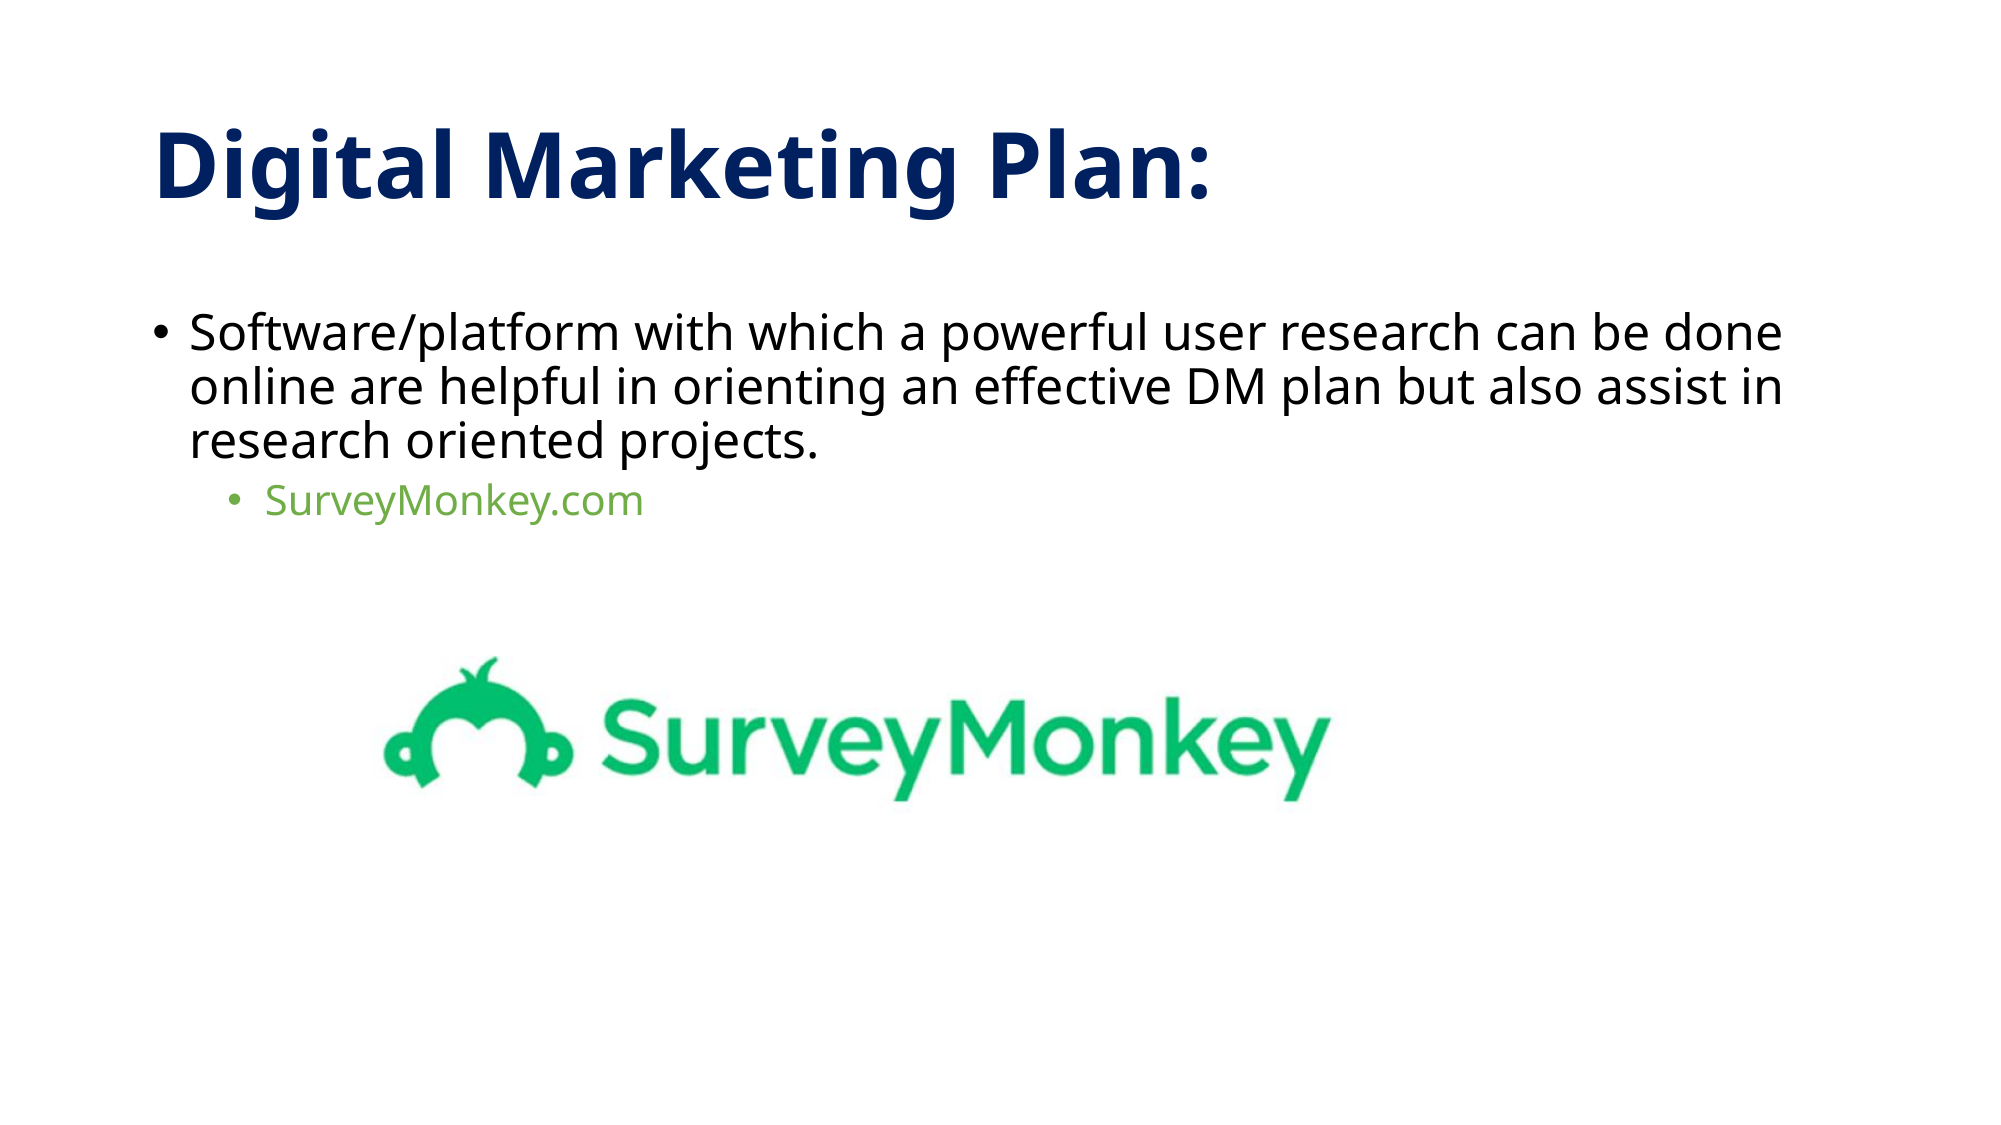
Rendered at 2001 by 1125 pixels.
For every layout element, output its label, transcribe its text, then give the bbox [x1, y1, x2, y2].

list Software/platform with which a powerful user research can be done online are helpful in orienting an effective DM plan but also assist in research oriented projects. SurveyMonkey.com [137, 299, 1863, 1014]
title Digital Marketing Plan: [137, 59, 1863, 278]
picture [354, 589, 1353, 911]
